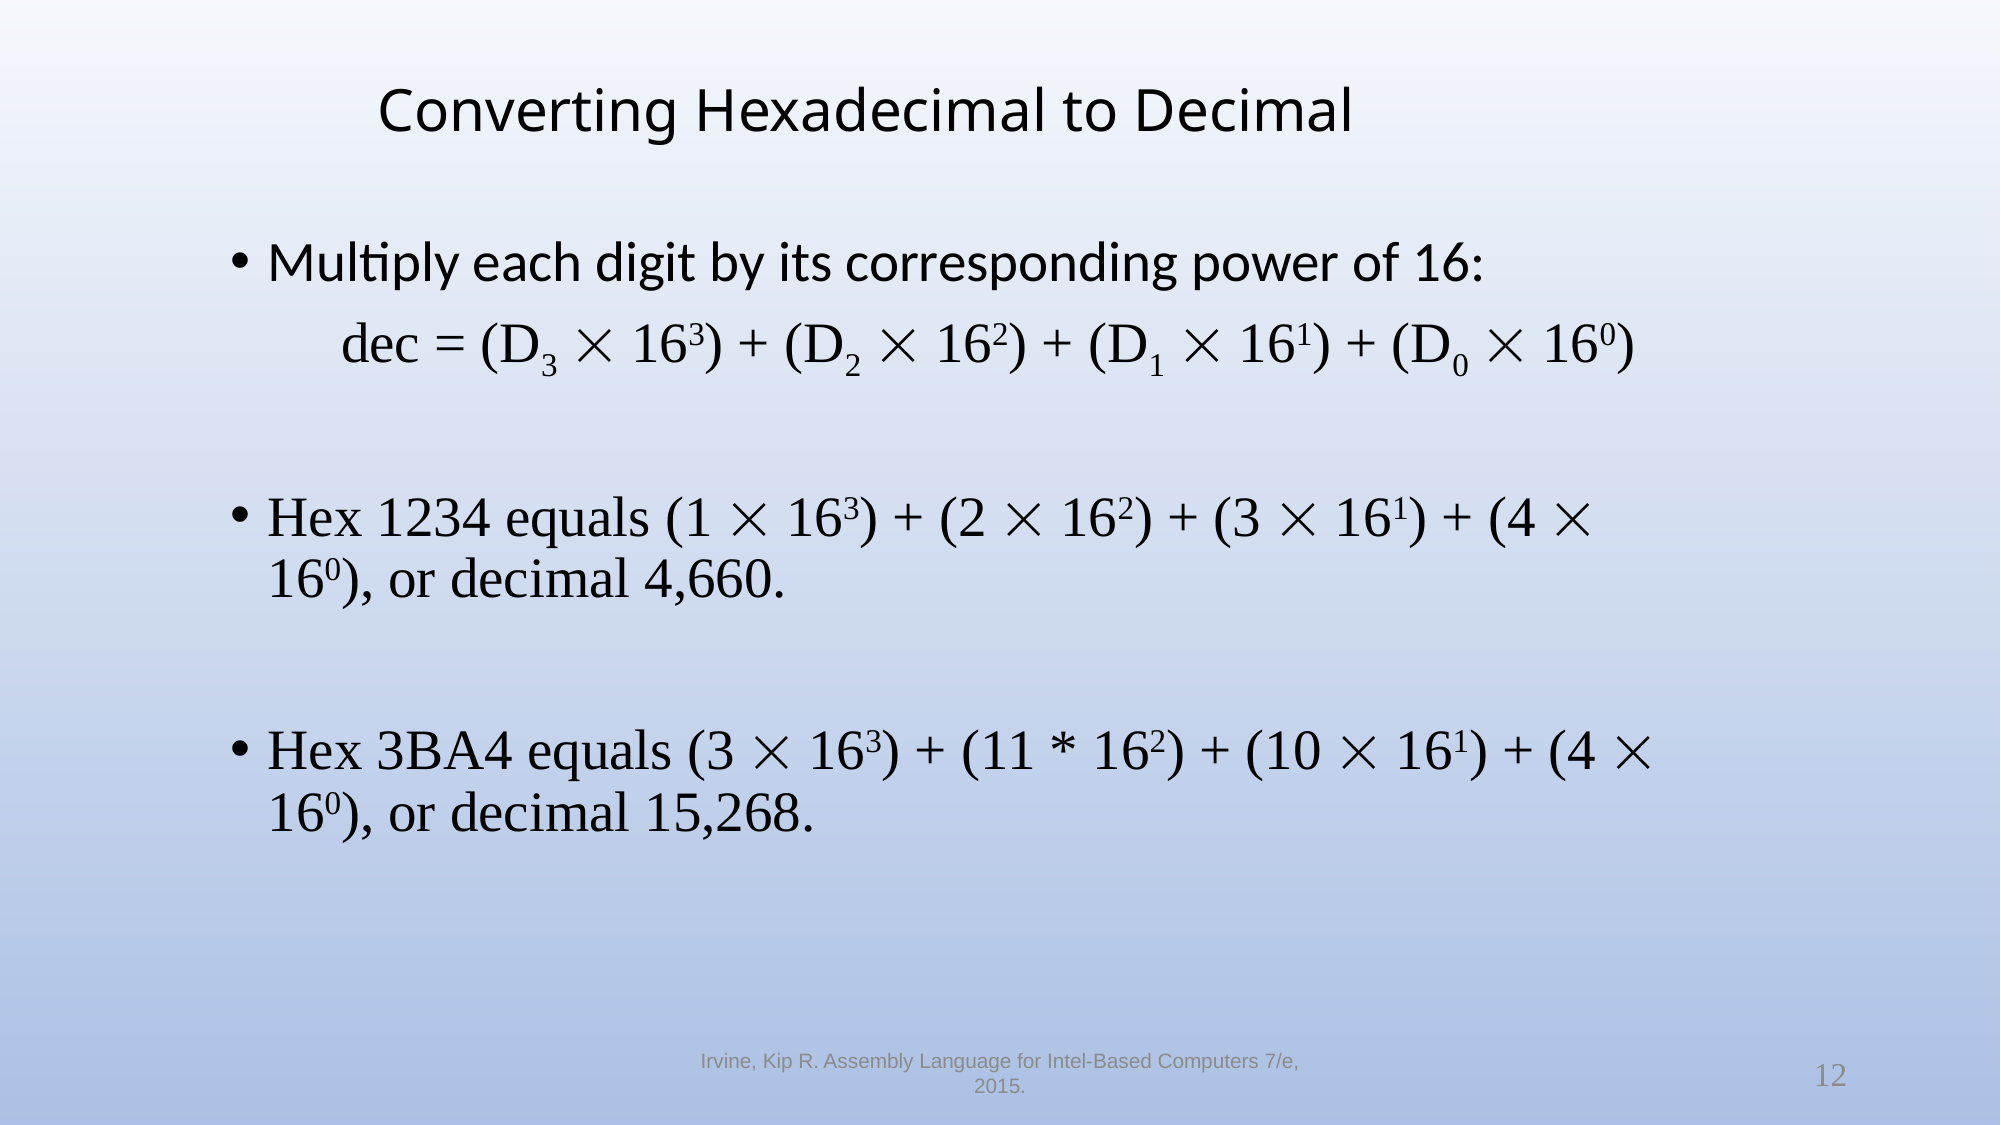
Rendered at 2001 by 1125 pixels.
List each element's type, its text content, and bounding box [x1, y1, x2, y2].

title Converting Hexadecimal to Decimal [362, 37, 1638, 188]
list Multiply each digit by its corresponding power of 16: dec = (D3  163) + (D2  162) + (D1  161) + (D0  160) Hex 1234 equals (1  163) + (2  162) + (3  161) + (4  160), or decimal 4,660. Hex 3BA4 equals (3  163) + (11 * 162) + (10  161) + (4  160), or decimal 15,268. [215, 224, 1675, 863]
slide_number 12 [1412, 1042, 1863, 1103]
footer Irvine, Kip R. Assembly Language for Intel-Based Computers 7/e, 2015. [662, 1042, 1338, 1103]
